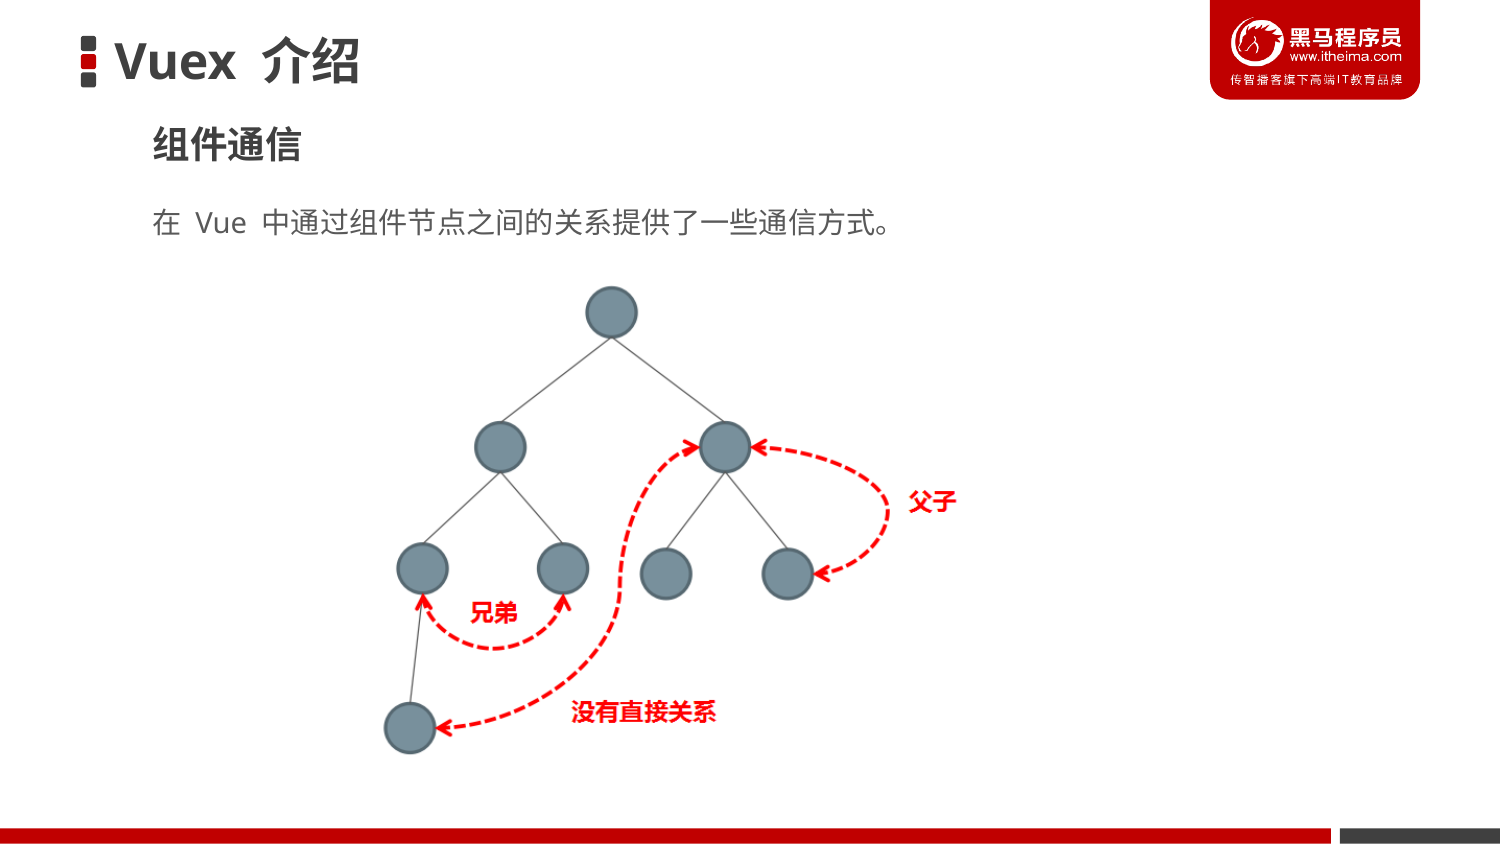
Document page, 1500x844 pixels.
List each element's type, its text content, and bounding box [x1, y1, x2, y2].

text_box 组件通信 [138, 91, 715, 174]
text_box Vuex 介绍 [103, 0, 987, 130]
picture [1212, 8, 1421, 94]
text_box 在 Vue 中通过组件节点之间的关系提供了一些通信方式。 [137, 197, 1272, 248]
picture [373, 278, 987, 771]
